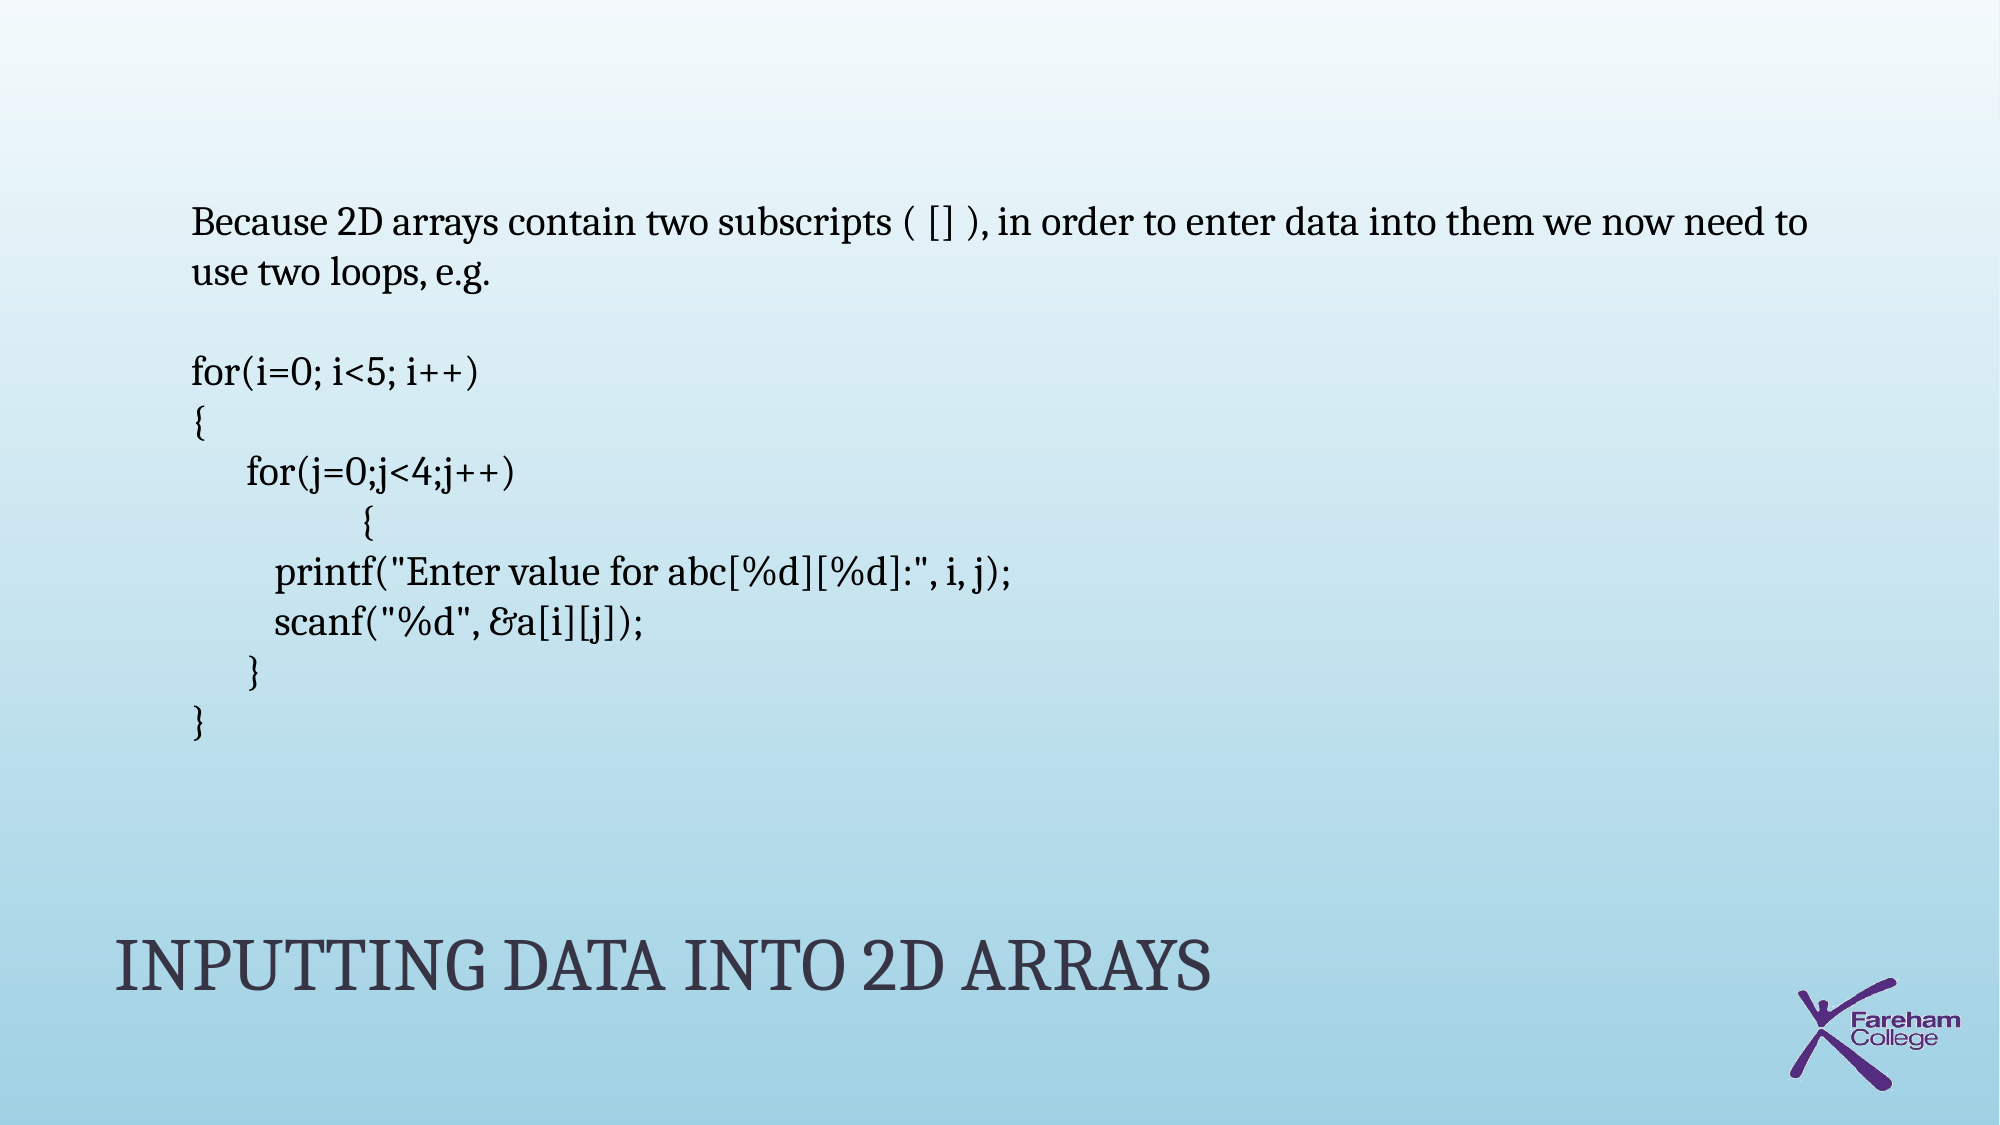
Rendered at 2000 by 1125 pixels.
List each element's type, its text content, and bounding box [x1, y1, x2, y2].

picture [1779, 964, 1974, 1110]
text_box Because 2D arrays contain two subscripts ( [] ), in order to enter data into them we now need to use two loops, e.g. for(i=0; i<5; i++) { for(j=0;j<4;j++) { printf("Enter value for abc[%d][%d]:", i, j); scanf("%d", &a[i][j]); } } [161, 186, 1839, 752]
title INPUTTING DATA INTO 2D ARRAYS [99, 837, 1900, 1013]
